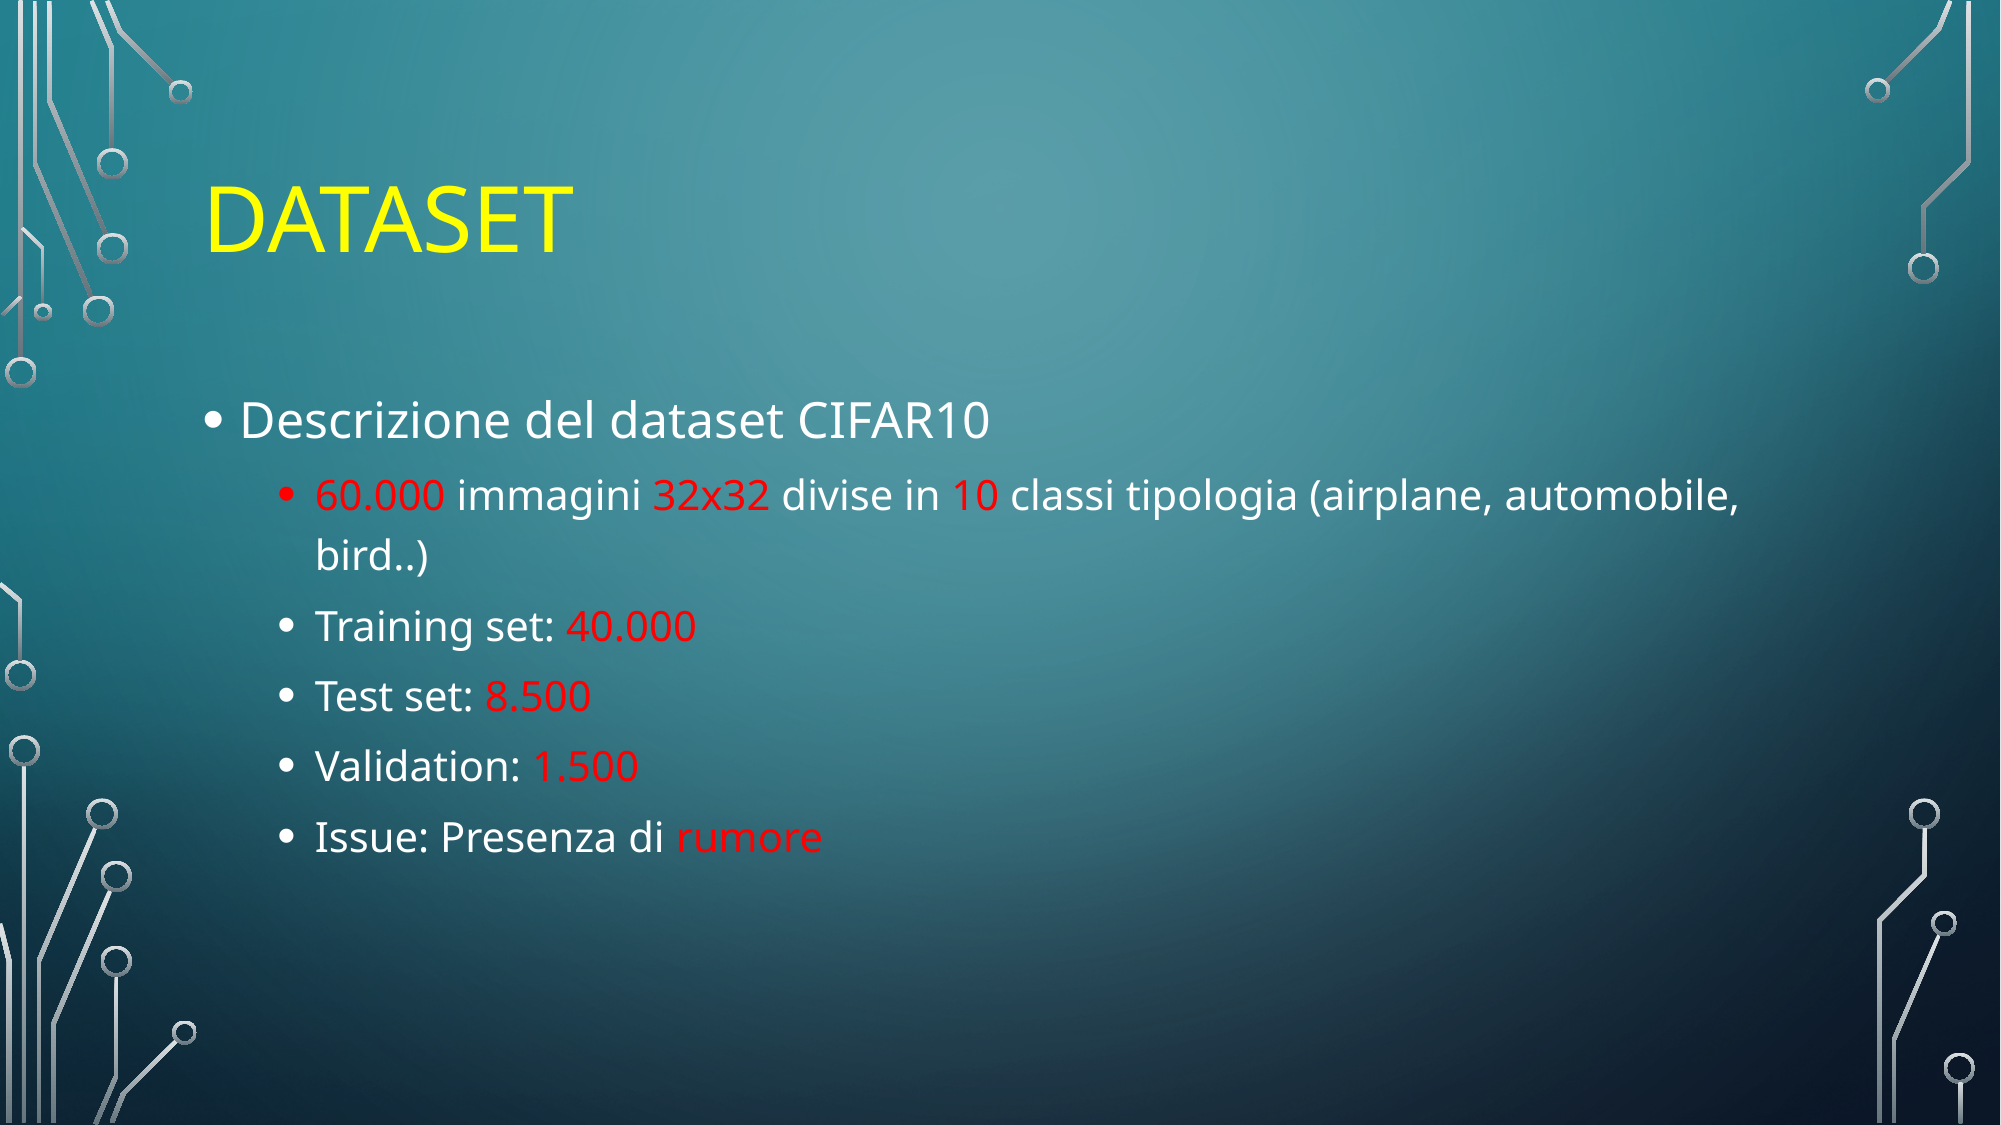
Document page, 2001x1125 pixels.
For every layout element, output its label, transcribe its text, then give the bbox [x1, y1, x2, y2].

title Dataset [187, 101, 1813, 344]
list Descrizione del dataset CIFAR10 60.000 immagini 32x32 divise in 10 classi tipologia (airplane, automobile, bird..) Training set: 40.000 Test set: 8.500 Validation: 1.500 Issue: Presenza di rumore [187, 369, 1813, 950]
